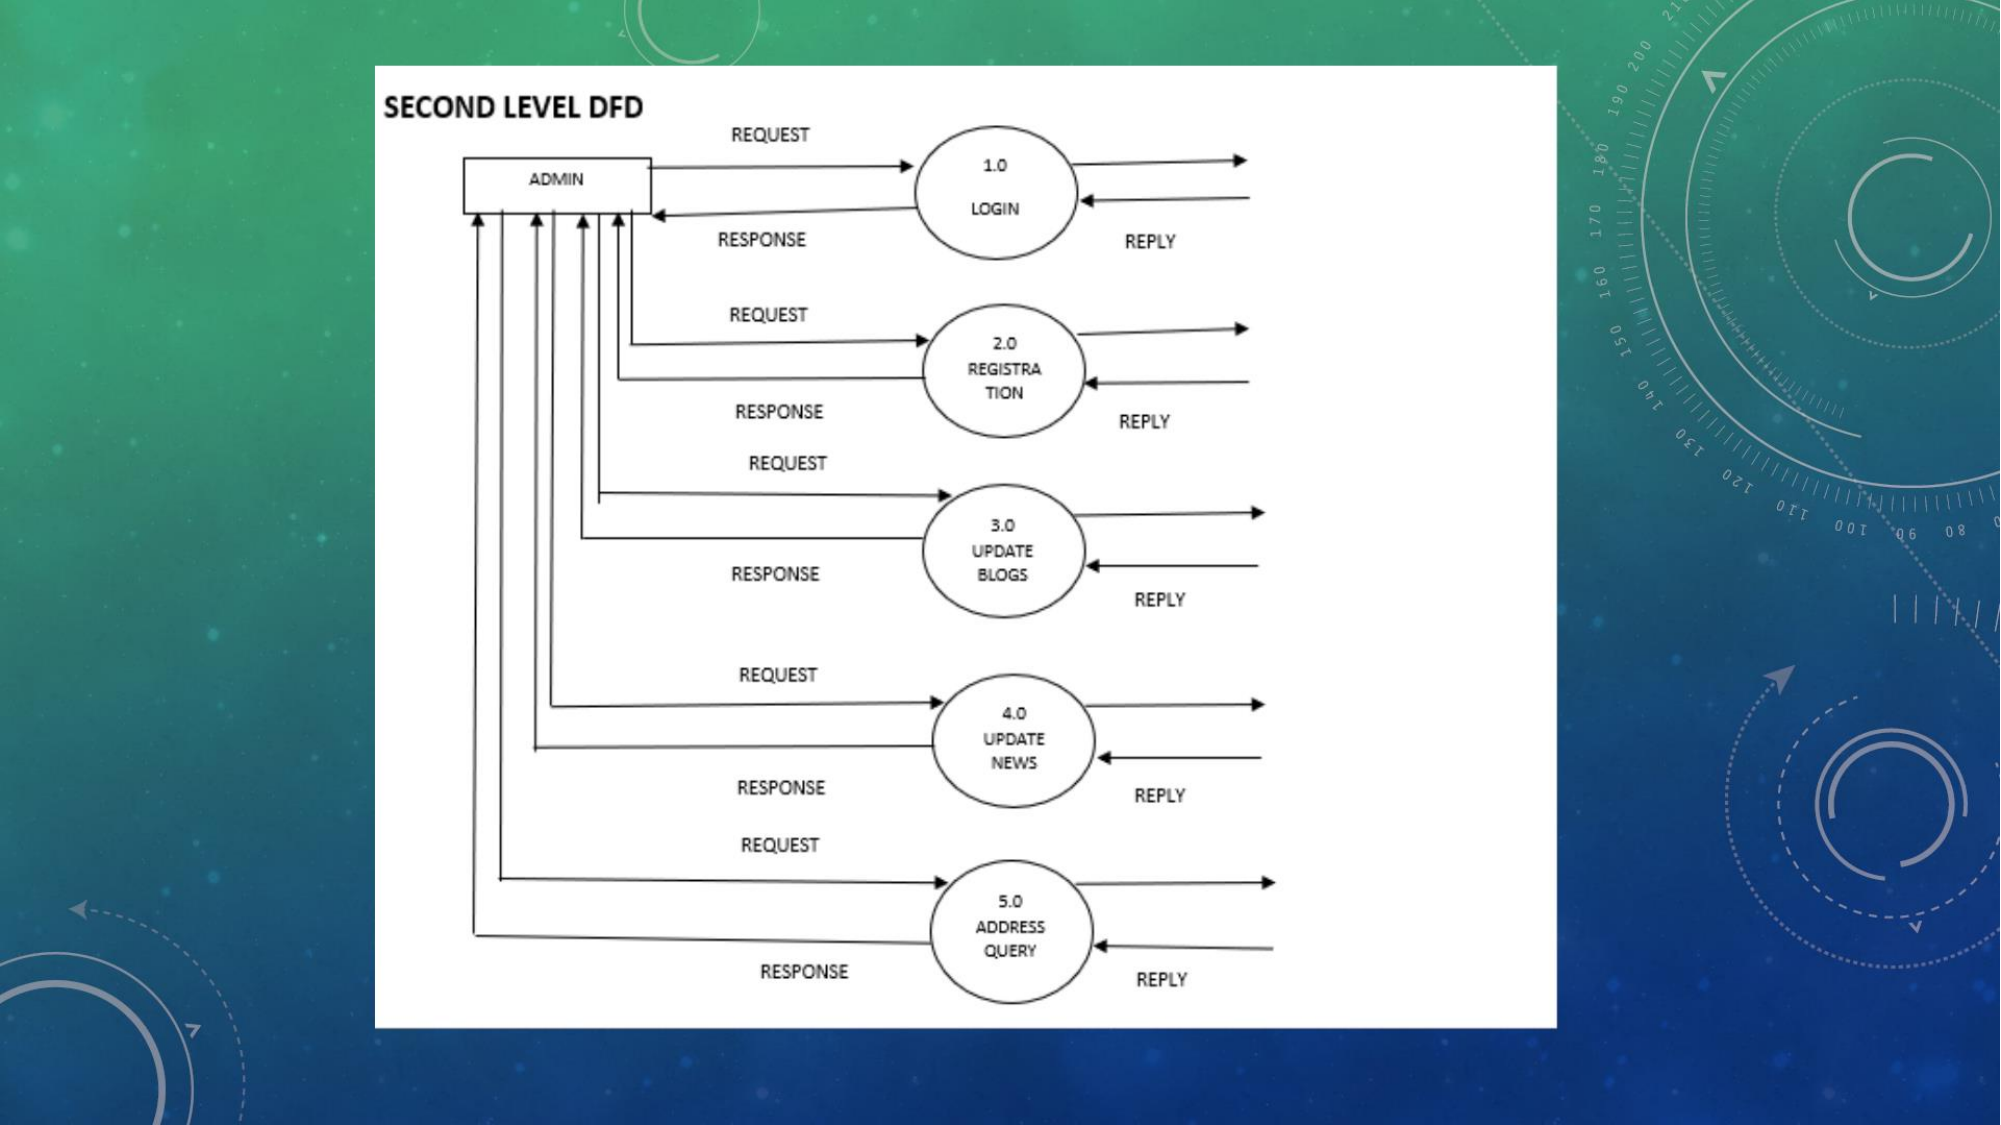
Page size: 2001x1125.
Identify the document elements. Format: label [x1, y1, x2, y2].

text_box [0, 0, 2000, 1125]
